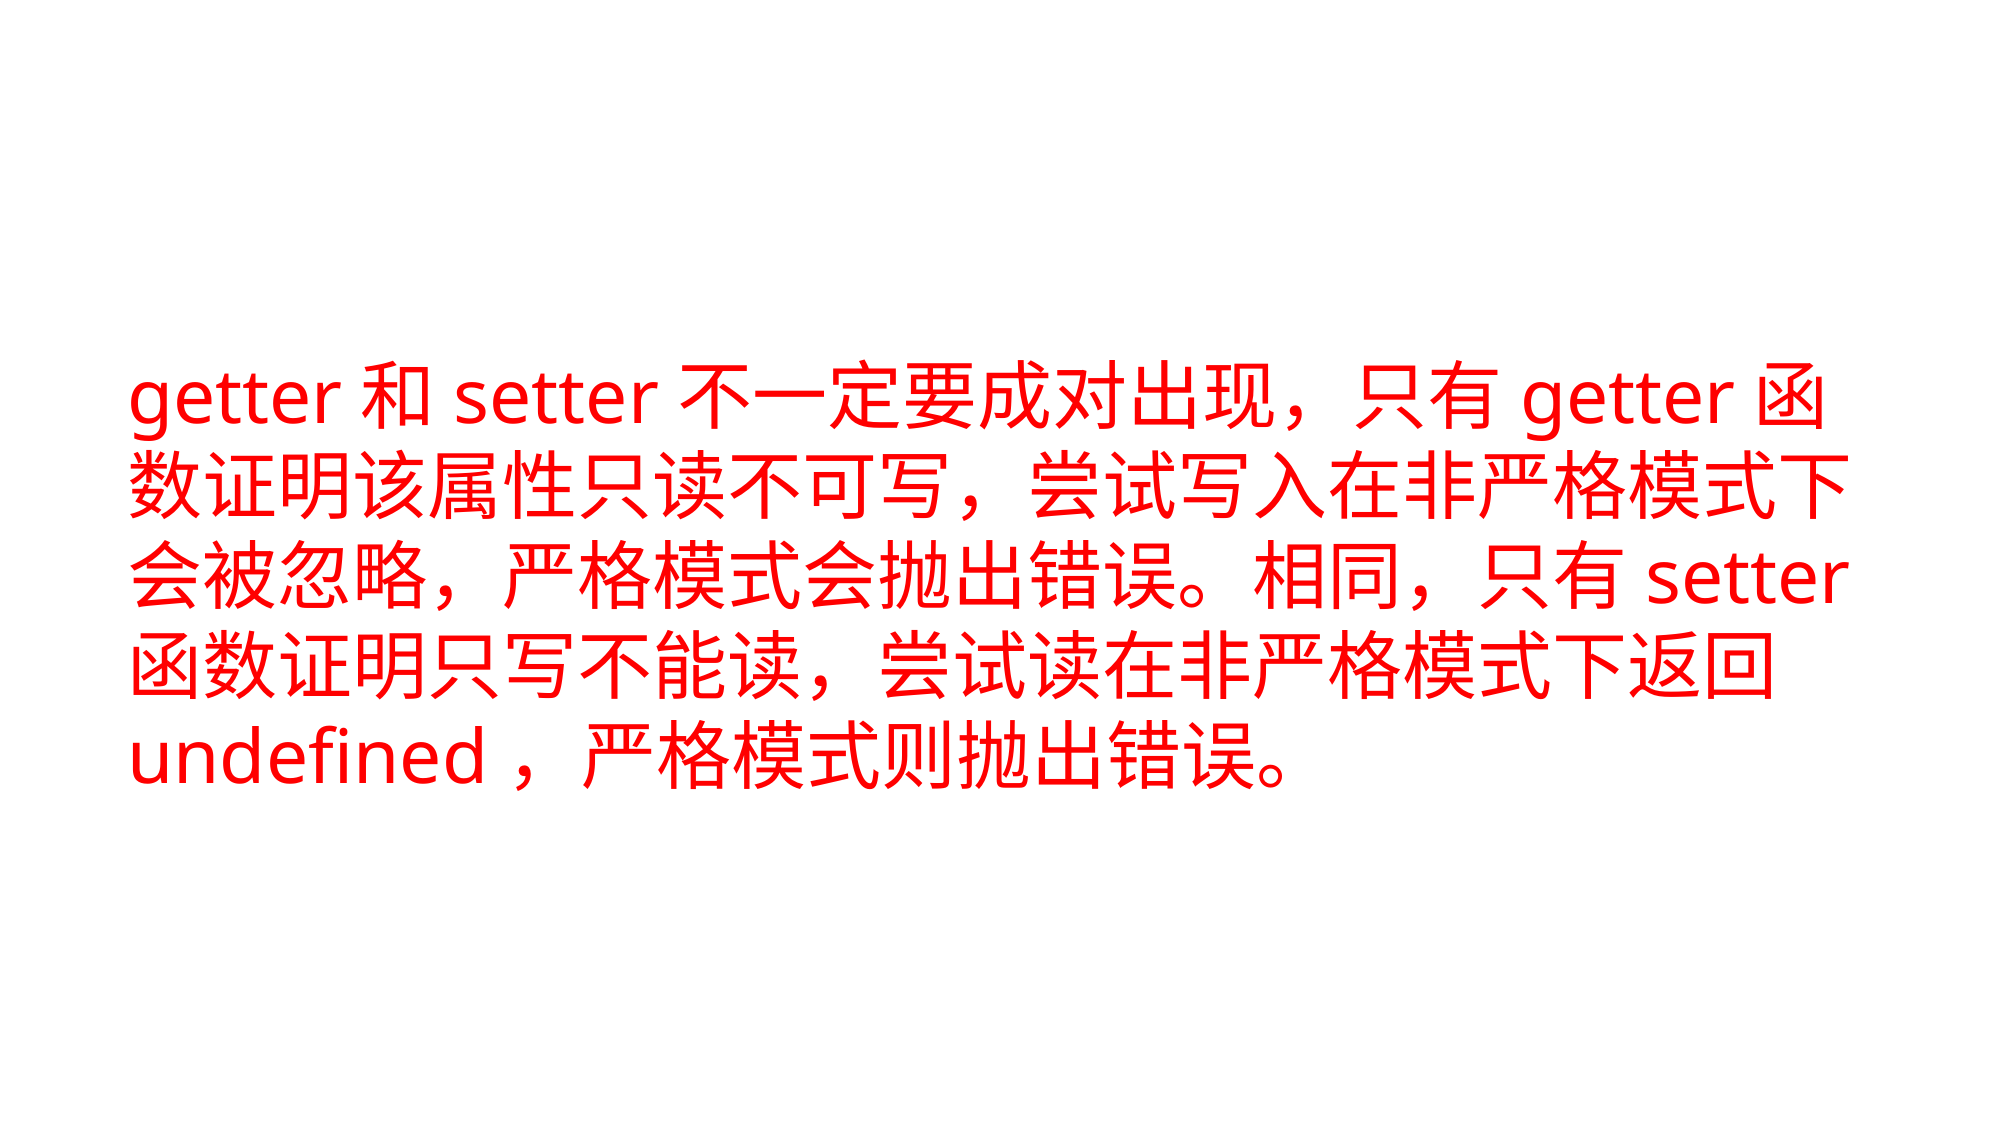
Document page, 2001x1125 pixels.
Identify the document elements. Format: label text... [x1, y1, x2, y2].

text_box getter和setter不一定要成对出现，只有getter函数证明该属性只读不可写，尝试写入在非严格模式下会被忽略，严格模式会抛出错误。相同，只有setter函数证明只写不能读，尝试读在非严格模式下返回undefined，严格模式则抛出错误。 [111, 105, 1913, 1041]
